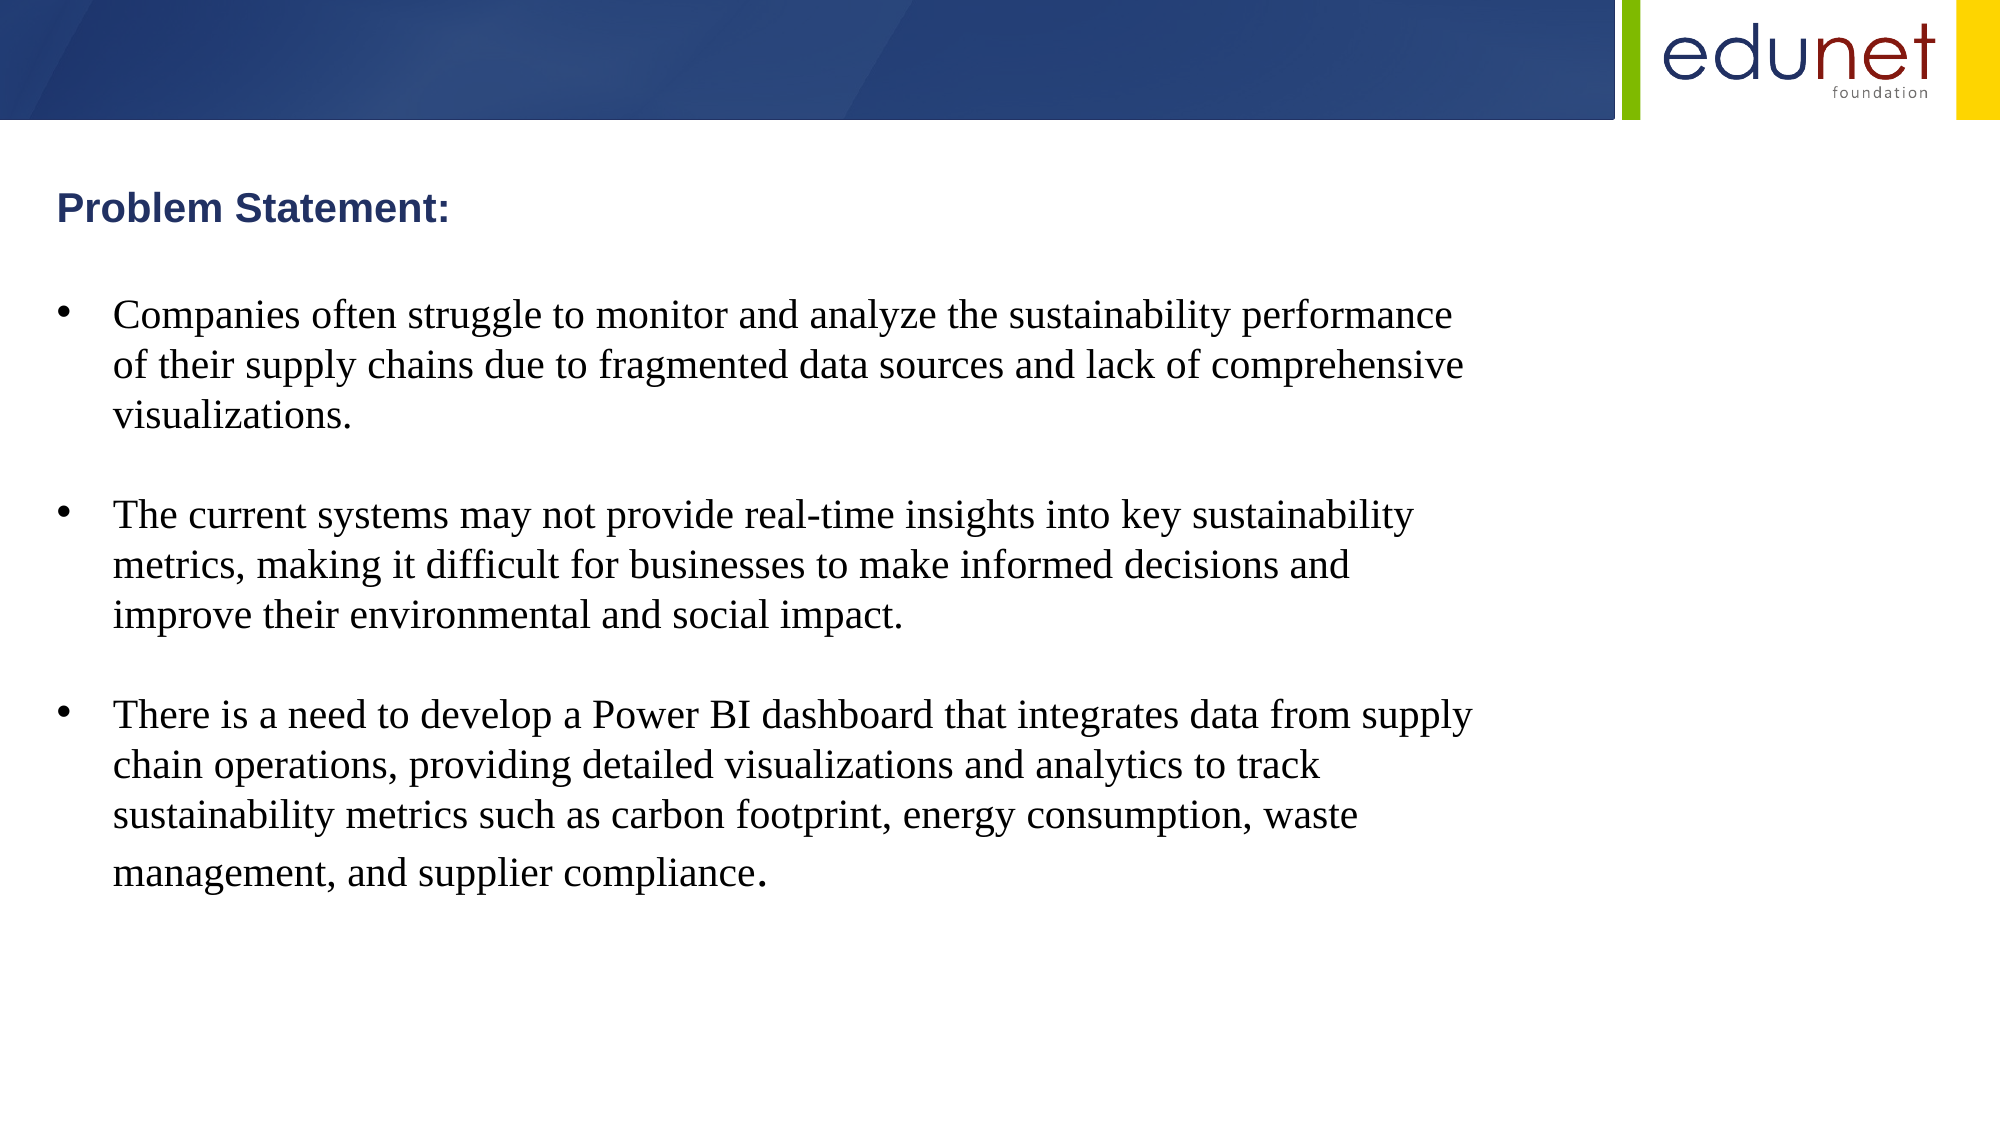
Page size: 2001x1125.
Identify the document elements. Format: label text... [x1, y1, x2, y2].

text_box Companies often struggle to monitor and analyze the sustainability performance of their supply chains due to fragmented data sources and lack of comprehensive visualizations. The current systems may not provide real-time insights into key sustainability metrics, making it difficult for businesses to make informed decisions and improve their environmental and social impact. There is a need to develop a Power BI dashboard that integrates data from supply chain operations, providing detailed visualizations and analytics to track sustainability metrics such as carbon footprint, energy consumption, waste management, and supplier compliance. [41, 278, 1500, 904]
text_box Problem Statement: [41, 172, 1043, 238]
picture [1652, 12, 1948, 108]
